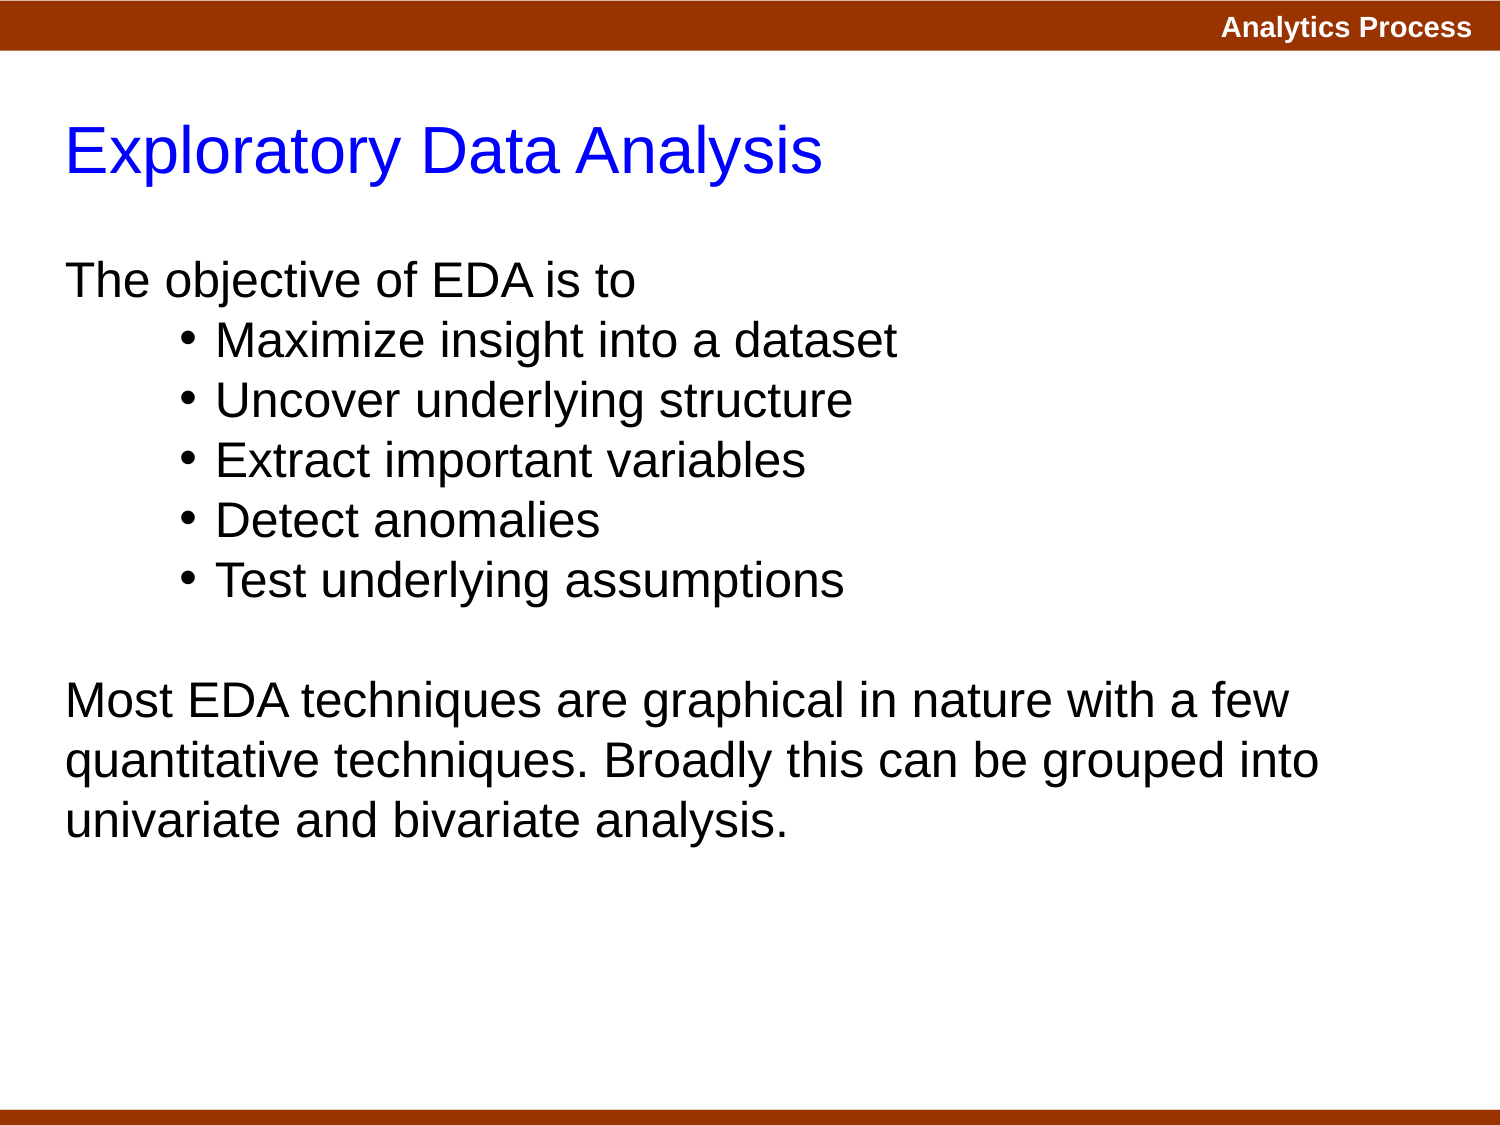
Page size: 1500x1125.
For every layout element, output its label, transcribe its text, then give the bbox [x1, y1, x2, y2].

text_box Exploratory Data Analysis The objective of EDA is to Maximize insight into a dataset Uncover underlying structure Extract important variables Detect anomalies Test underlying assumptions Most EDA techniques are graphical in nature with a few quantitative techniques. Broadly this can be grouped into univariate and bivariate analysis. [50, 99, 1425, 975]
